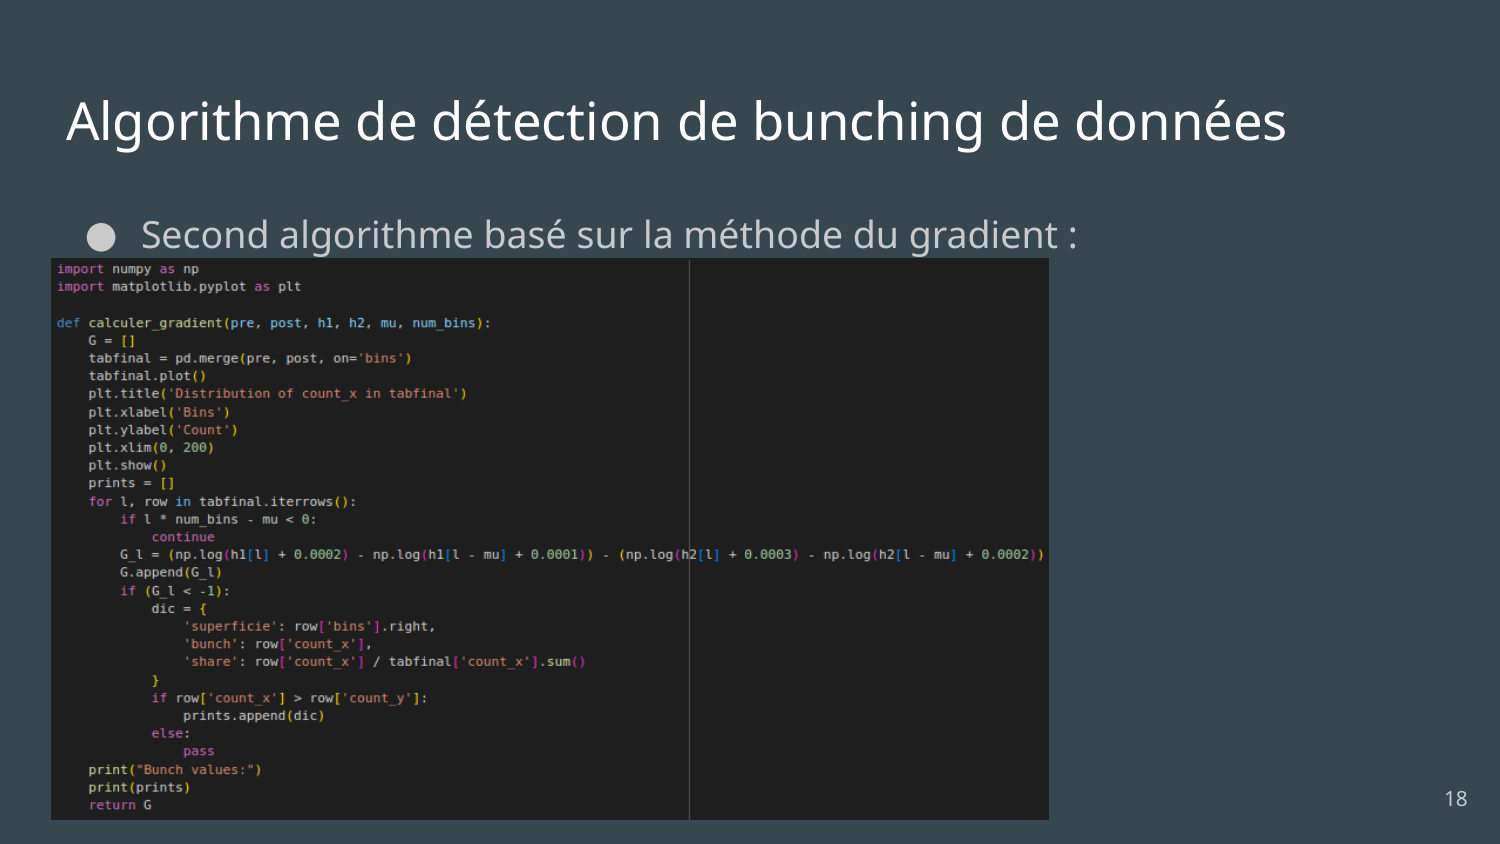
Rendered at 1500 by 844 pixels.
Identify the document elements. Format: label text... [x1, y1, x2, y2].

slide_number ‹#› [1392, 767, 1483, 833]
picture [50, 258, 1050, 820]
list Second algorithme basé sur la méthode du gradient : [51, 189, 1449, 750]
title Algorithme de détection de bunching de données [51, 72, 1449, 167]
